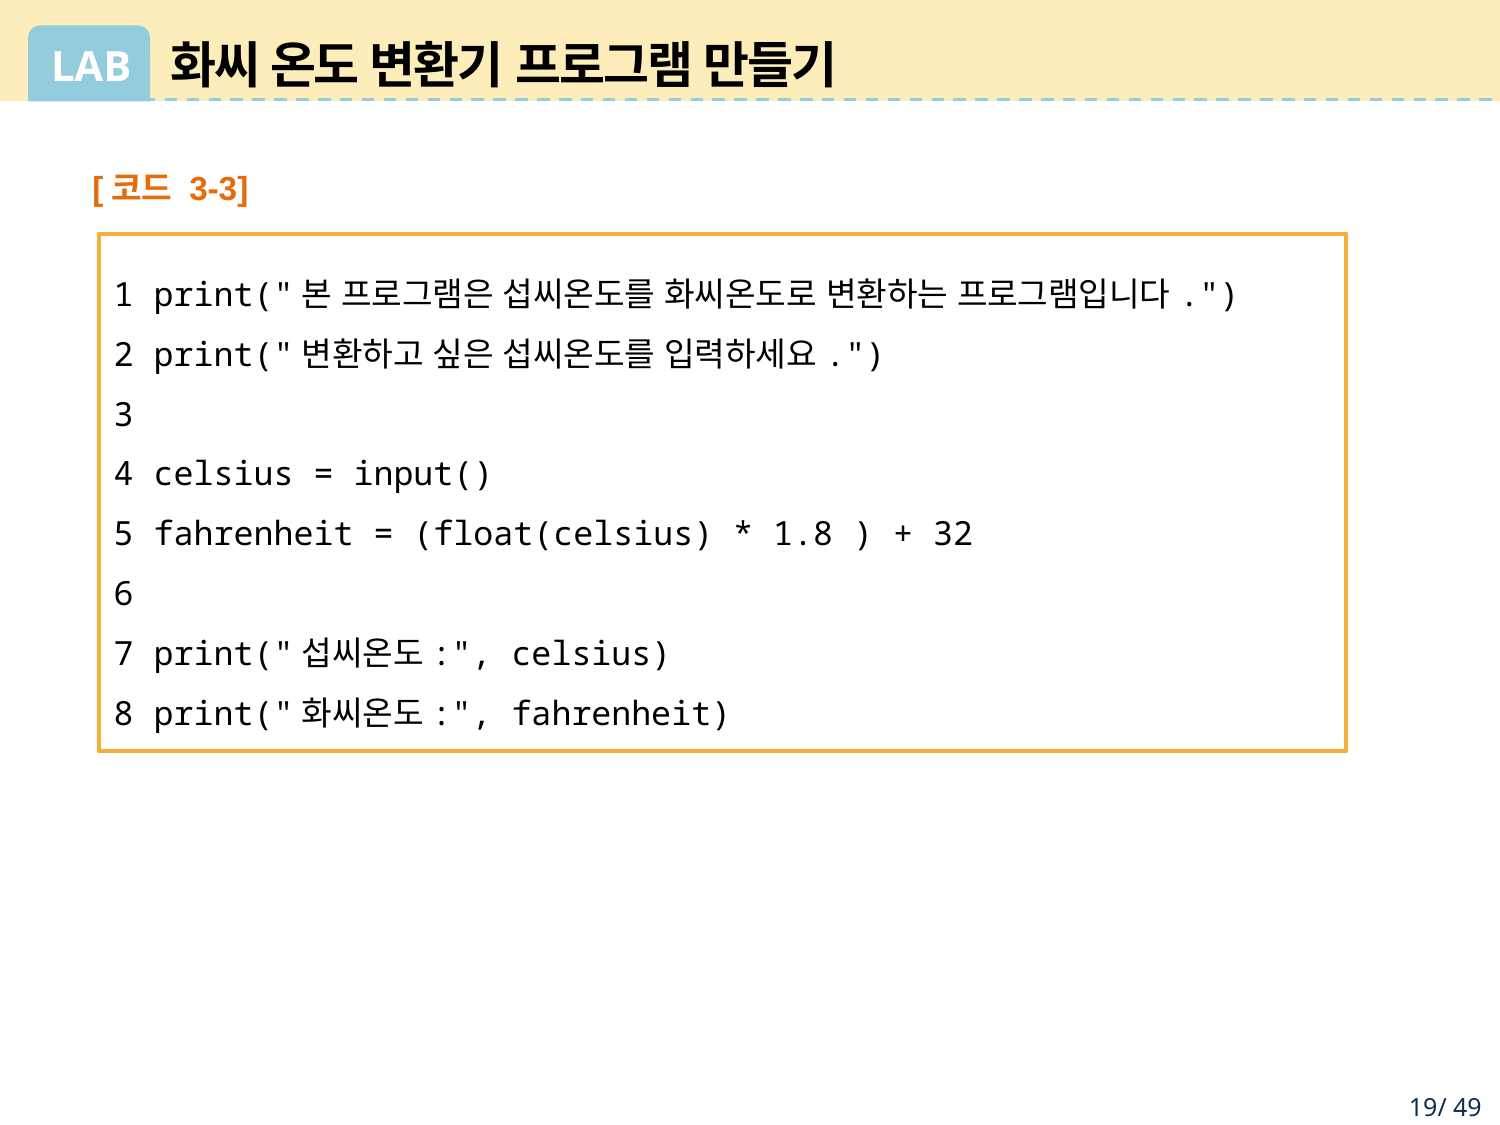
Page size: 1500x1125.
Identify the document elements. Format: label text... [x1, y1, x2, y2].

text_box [77, 145, 1347, 752]
list [53, 149, 1425, 1094]
title 화씨 온도 변환기 프로그램 만들기 [155, 30, 1500, 96]
